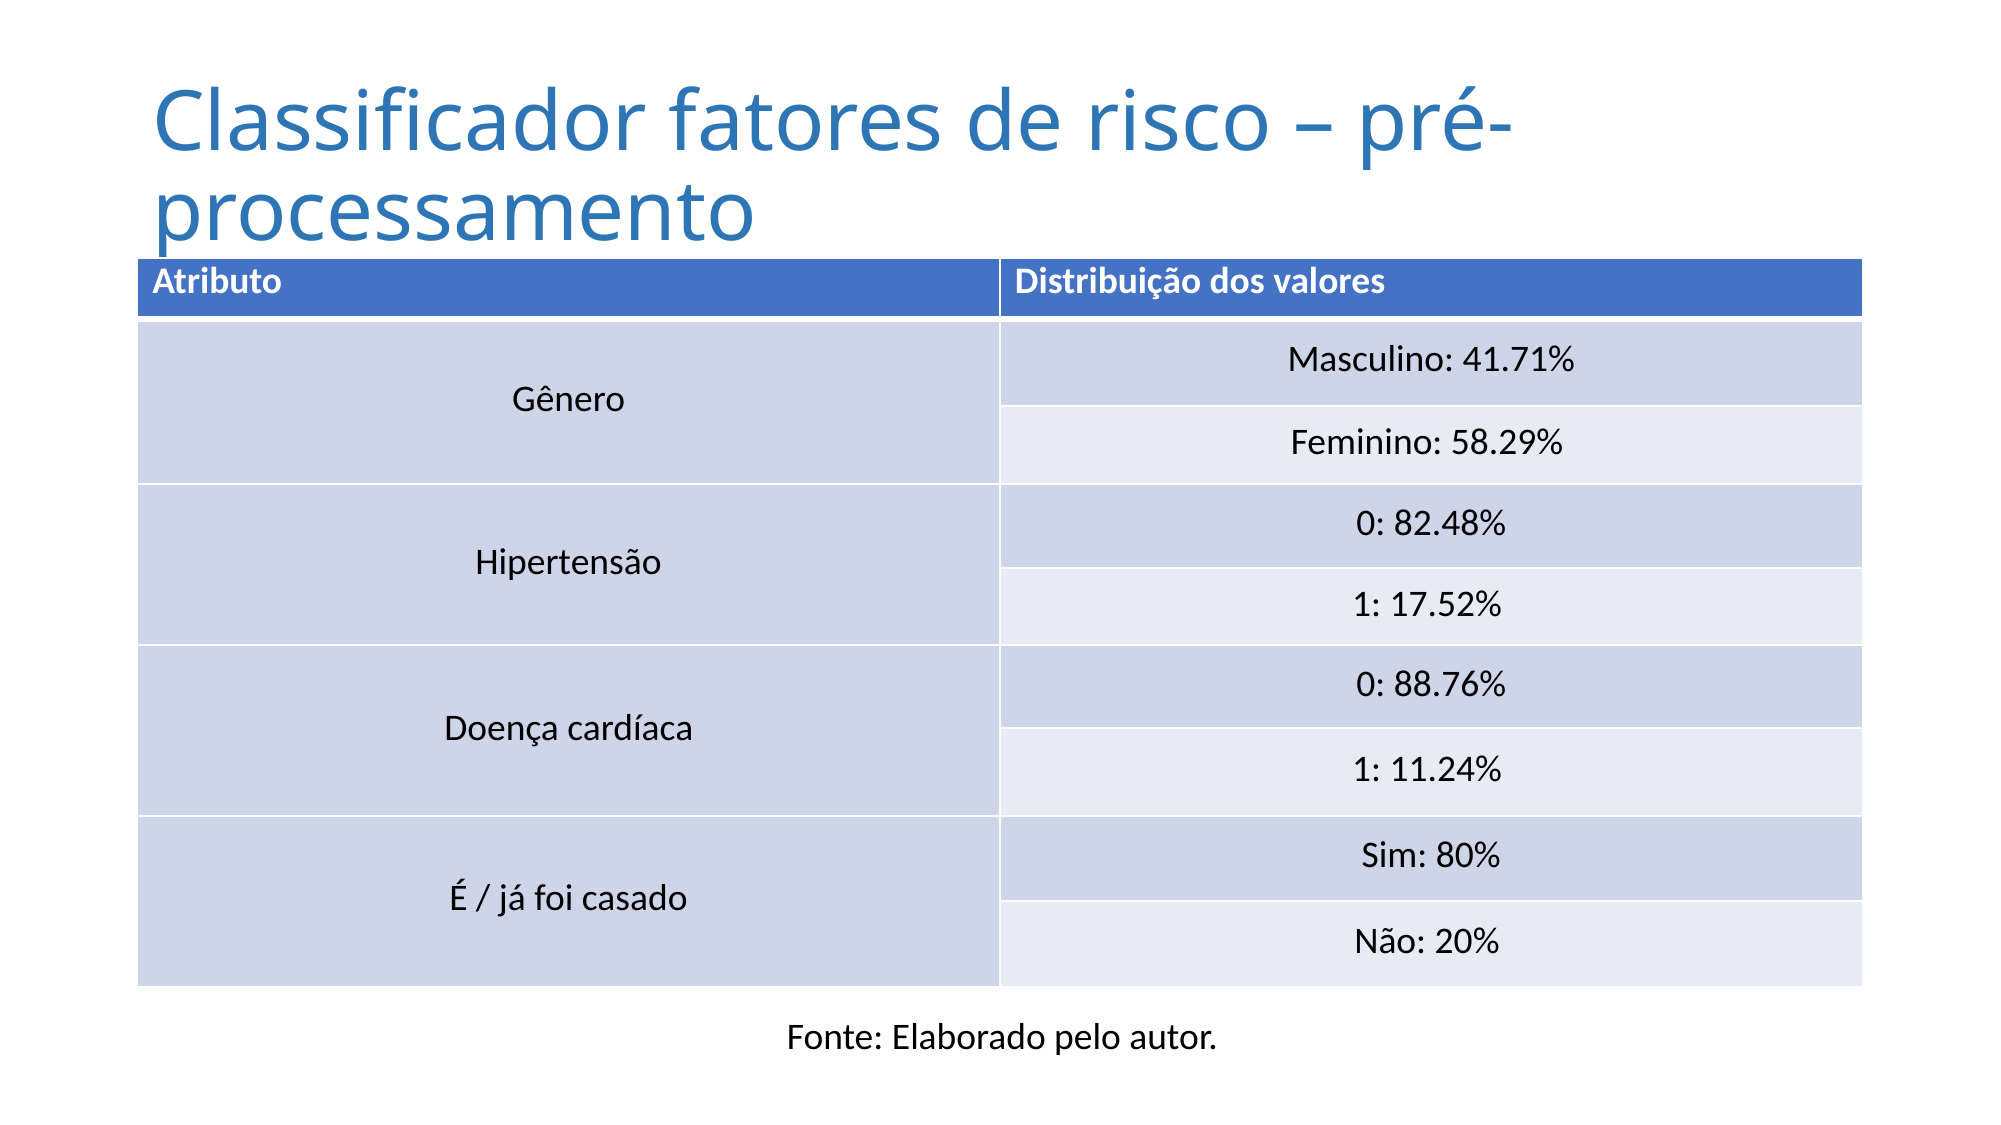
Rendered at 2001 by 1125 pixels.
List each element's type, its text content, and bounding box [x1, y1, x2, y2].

table_cell 1: 11.24% [1001, 729, 1862, 815]
title Classificador fatores de risco – pré-processamento [137, 59, 1863, 257]
table_cell Feminino: 58.29% [1001, 407, 1862, 483]
table_cell 0: 82.48% [1001, 485, 1862, 567]
table_cell É / já foi casado [138, 817, 999, 986]
table_cell 0: 88.76% [1001, 646, 1862, 727]
table_header Distribuição dos valores [1001, 259, 1862, 316]
table_cell Sim: 80% [1001, 817, 1862, 900]
text_box Fonte: Elaborado pelo autor. [772, 1004, 1234, 1065]
table_cell Masculino: 41.71% [1001, 322, 1862, 405]
table_cell Não: 20% [1001, 902, 1862, 986]
table_cell 1: 17.52% [1001, 569, 1862, 644]
table_cell Hipertensão [138, 485, 999, 644]
table_header Atributo [138, 259, 999, 316]
table_cell Gênero [138, 322, 999, 483]
table_cell Doença cardíaca [138, 646, 999, 815]
